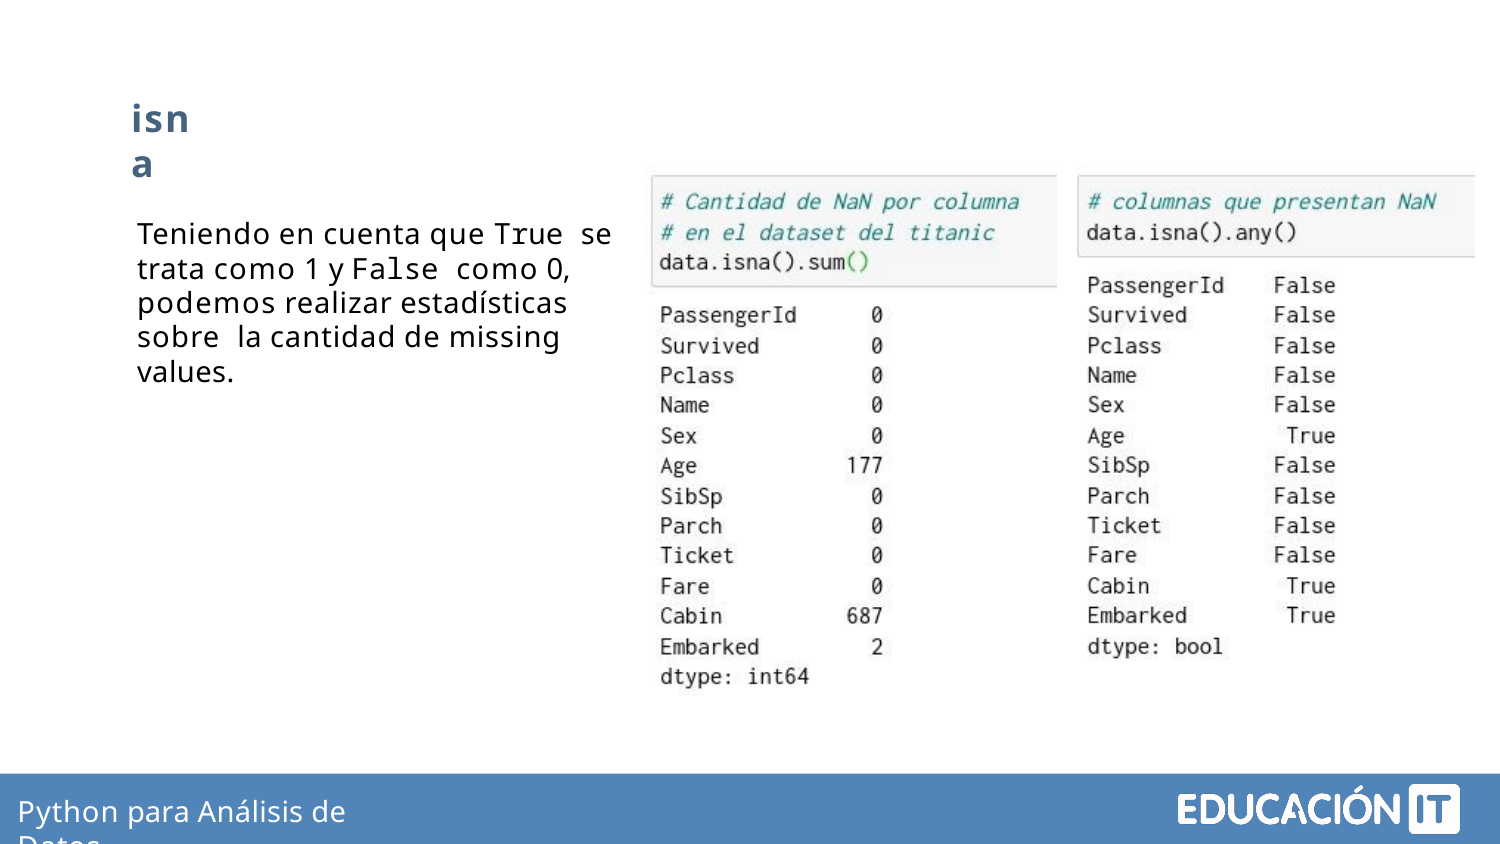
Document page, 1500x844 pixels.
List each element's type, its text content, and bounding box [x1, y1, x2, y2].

picture [644, 164, 1058, 696]
picture [1076, 164, 1475, 661]
footer Python para Análisis de Datos [15, 793, 412, 844]
title isna [129, 93, 211, 237]
text_box Teniendo en cuenta que True se trata como 1 y False como 0, podemos realizar estadísticas sobre la cantidad de missing values. [135, 212, 627, 388]
picture [1175, 778, 1463, 840]
